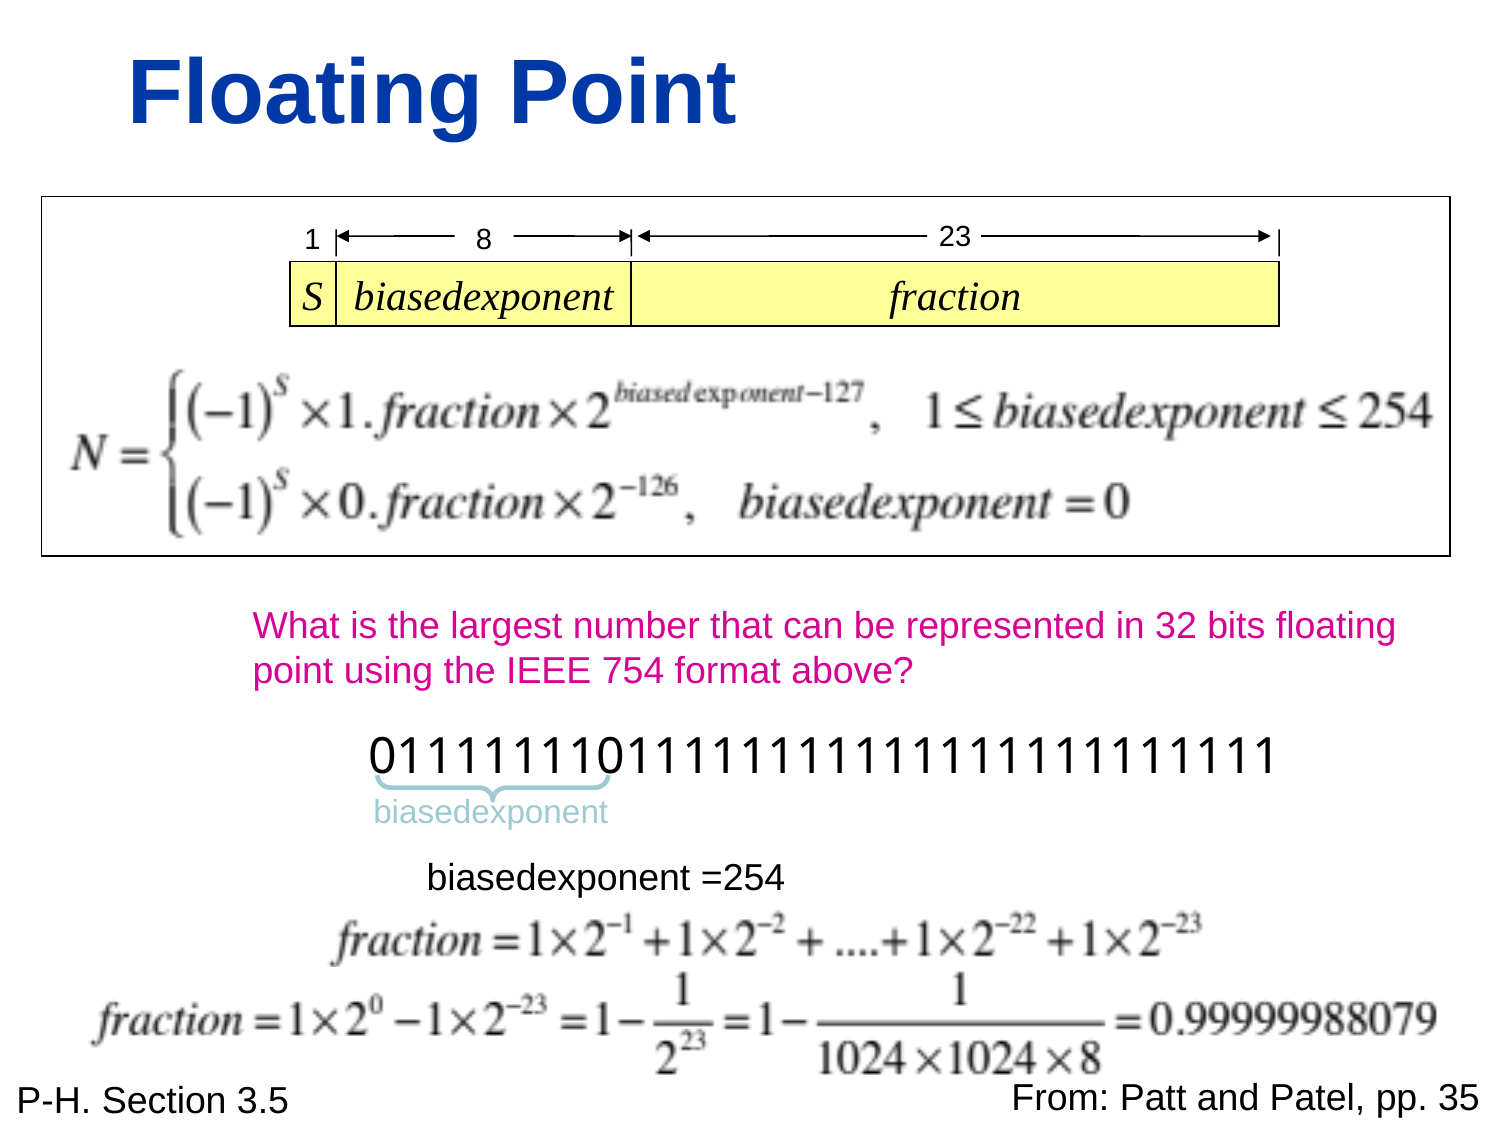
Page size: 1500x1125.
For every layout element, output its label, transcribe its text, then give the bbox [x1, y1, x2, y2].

title Floating Point [111, 23, 1468, 150]
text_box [349, 774, 633, 838]
text_box 01111111011111111111111111111111 [353, 716, 1296, 792]
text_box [84, 964, 1437, 1075]
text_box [41, 196, 1451, 557]
text_box P-H. Section 3.5 [1, 1068, 305, 1125]
text_box biasedexponent =254 [411, 845, 801, 904]
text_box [323, 905, 1206, 963]
text_box What is the largest number that can be represented in 32 bits floating point using the IEEE 754 format above? [237, 593, 1413, 699]
text_box From: Patt and Patel, pp. 35 [996, 1065, 1495, 1125]
